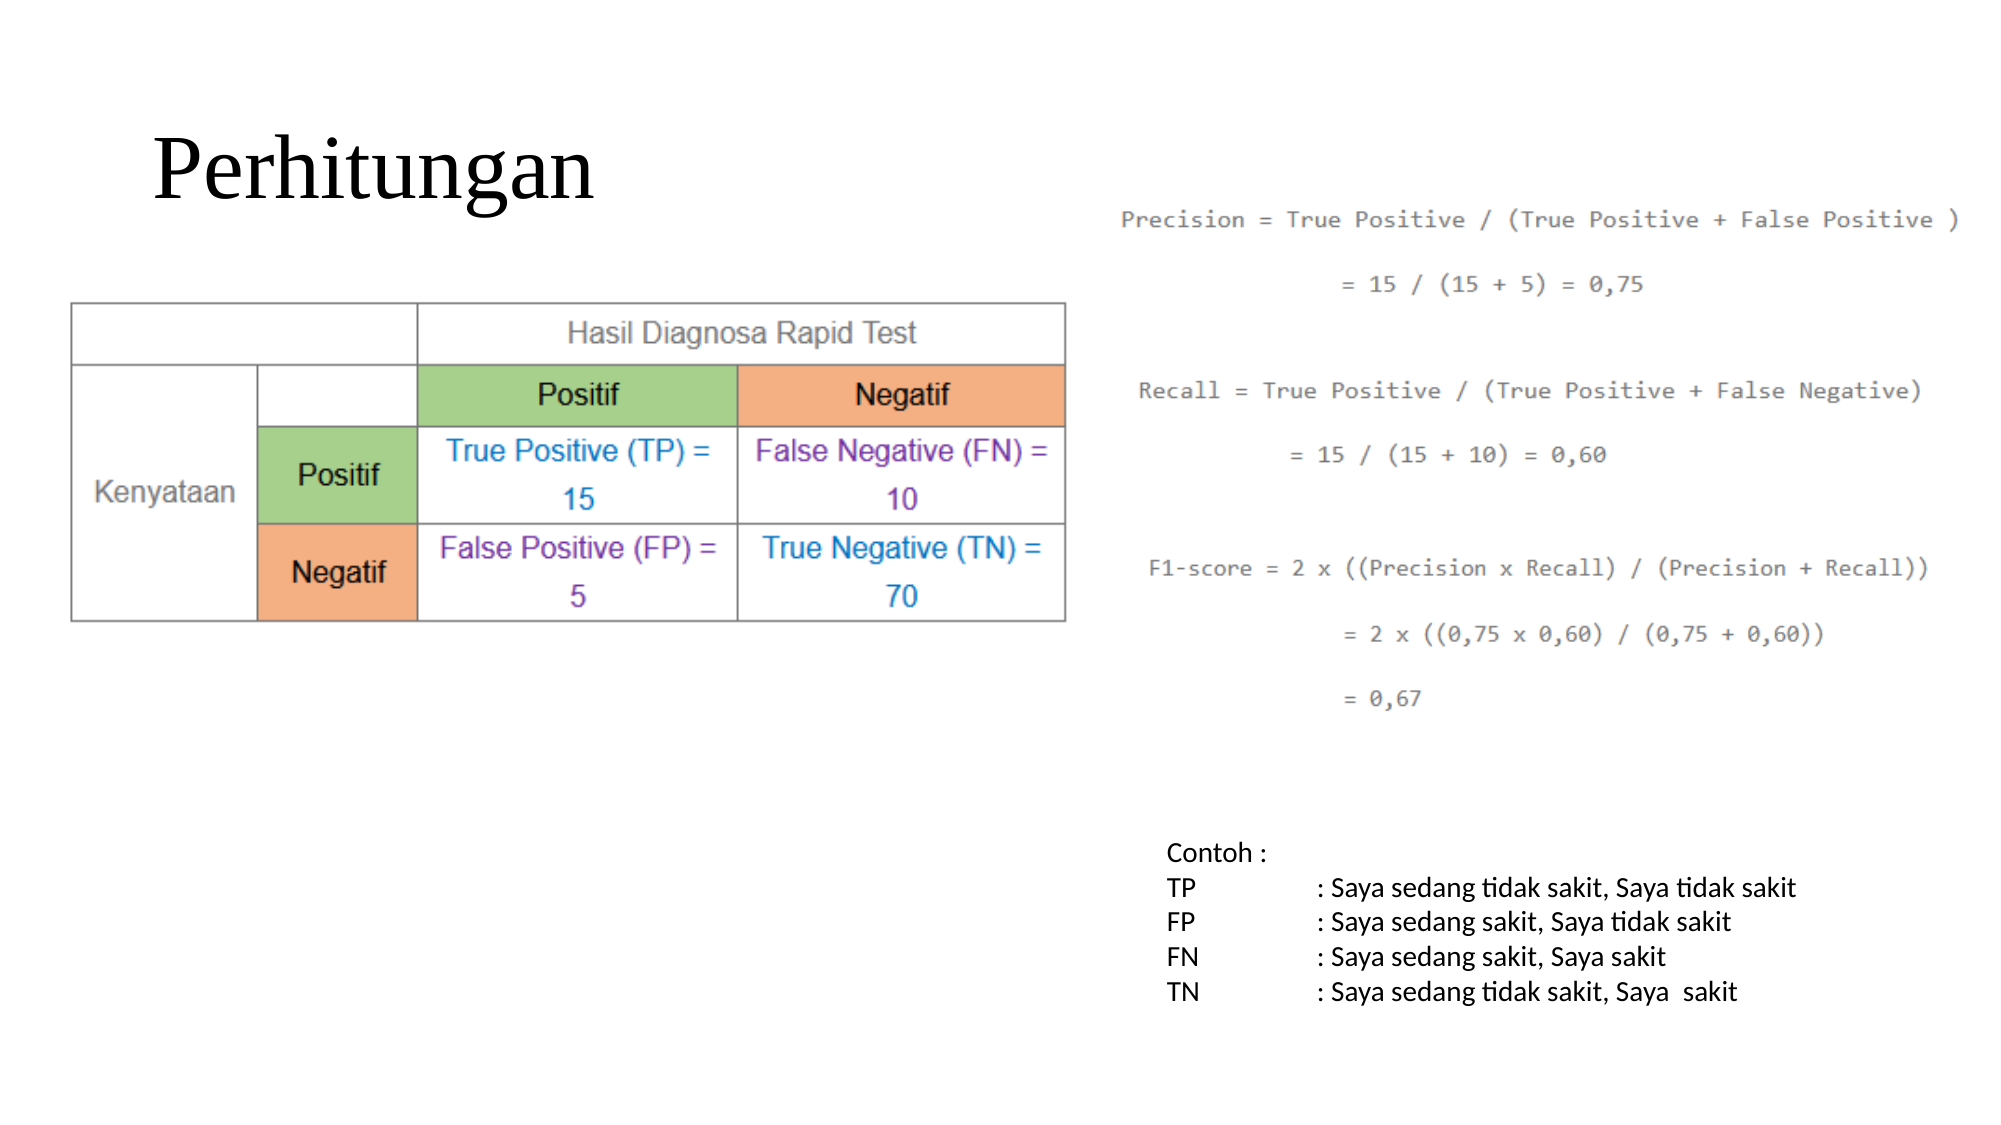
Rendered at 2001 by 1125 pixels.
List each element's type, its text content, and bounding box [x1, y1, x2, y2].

picture [1104, 338, 1959, 498]
title Perhitungan [137, 59, 1863, 278]
text_box Contoh : TP : Saya sedang tidak sakit, Saya tidak sakit FP : Saya sedang sakit, Saya tidak sakit FN : Saya sedang sakit, Saya sakit TN : Saya sedang tidak sakit, Saya sakit [1151, 817, 1912, 1023]
picture [1104, 177, 1987, 330]
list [68, 299, 1074, 628]
picture [1104, 502, 2000, 752]
